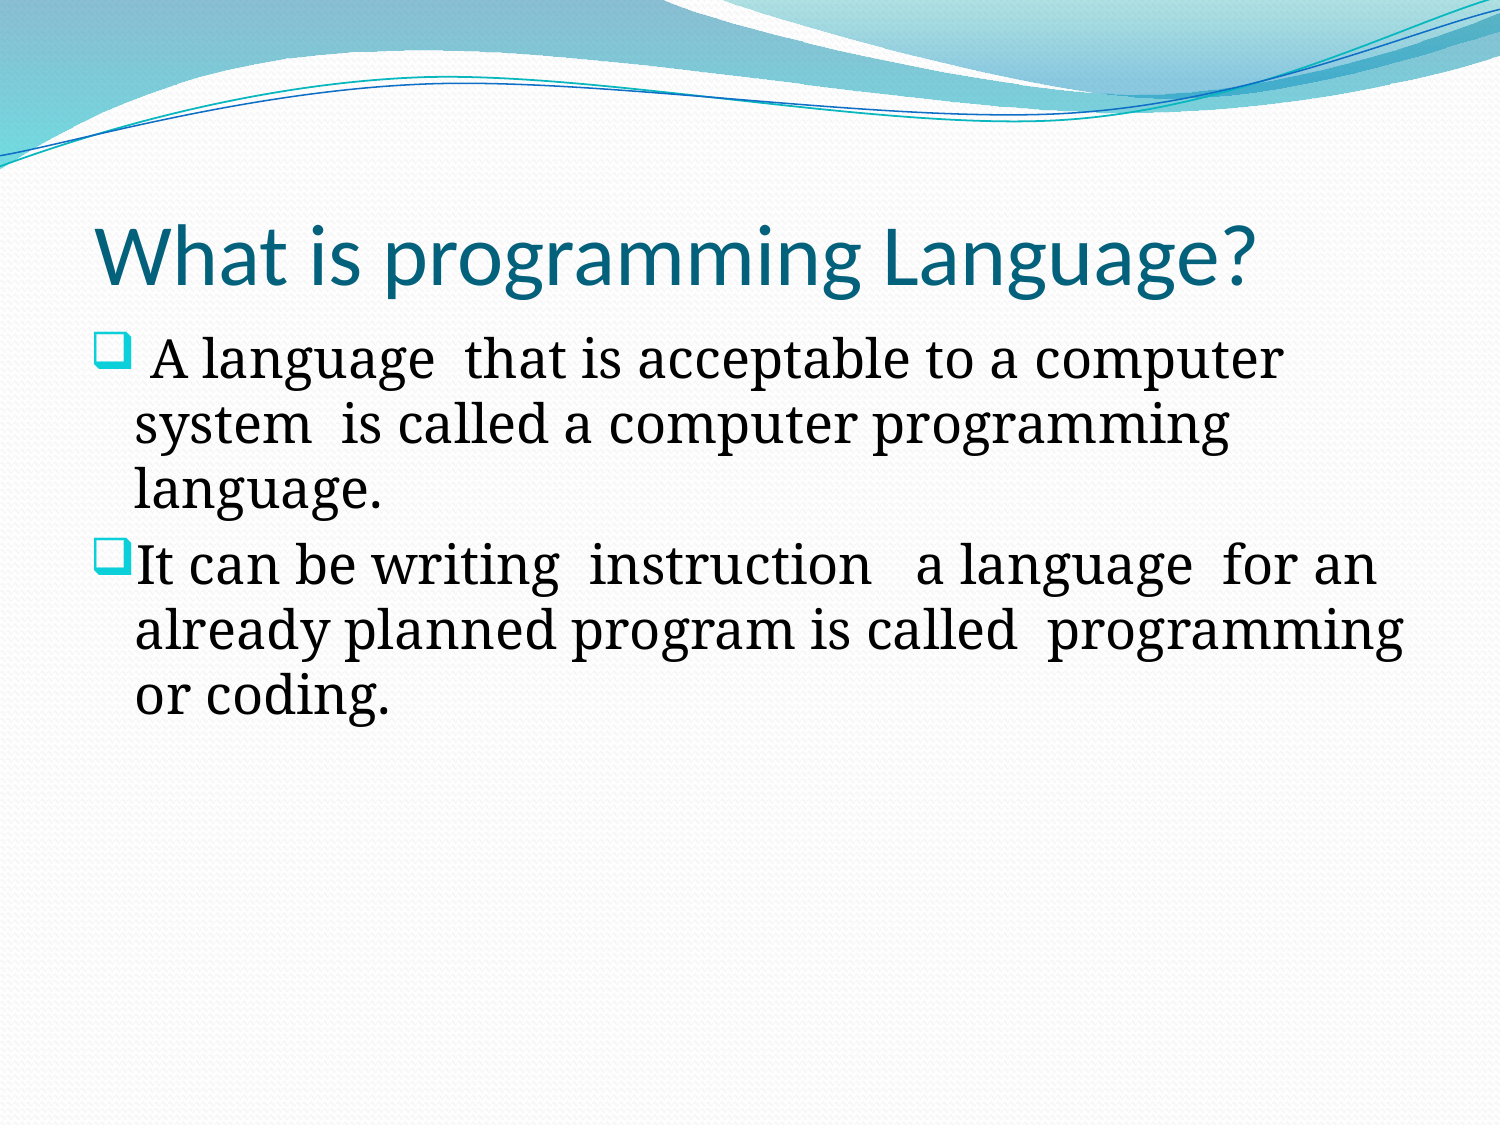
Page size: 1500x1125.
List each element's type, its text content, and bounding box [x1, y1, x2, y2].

list A language that is acceptable to a computer system is called a computer programming language. It can be writing instruction a language for an already planned program is called programming or coding. [75, 317, 1463, 1038]
title What is programming Language? [75, 115, 1425, 303]
